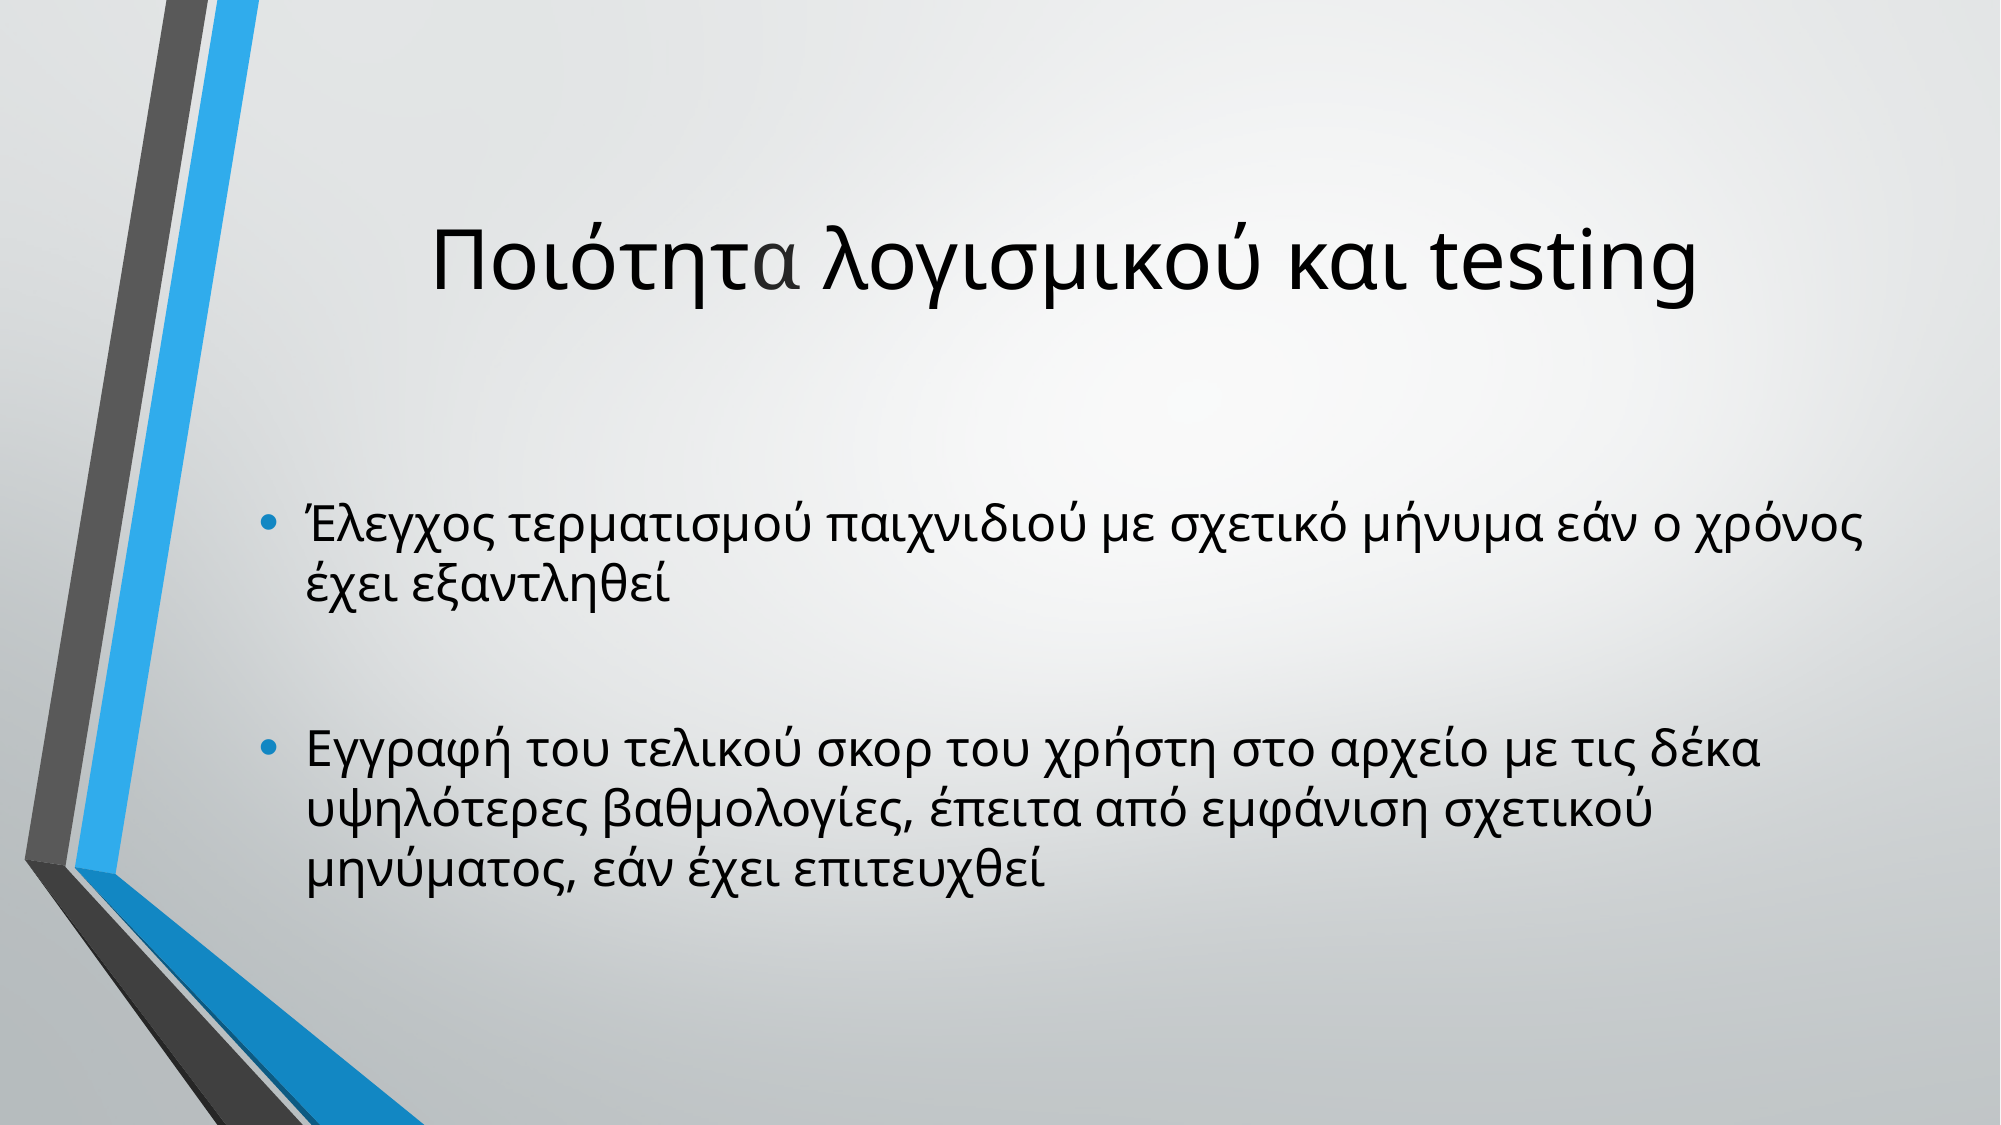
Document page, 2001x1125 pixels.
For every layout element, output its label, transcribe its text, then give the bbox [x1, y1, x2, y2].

list Έλεγχος τερματισμού παιχνιδιού με σχετικό μήνυμα εάν ο χρόνος έχει εξαντληθεί Εγγραφή του τελικού σκορ του χρήστη στο αρχείο με τις δέκα υψηλότερες βαθμολογίες, έπειτα από εμφάνιση σχετικού μηνύματος, εάν έχει επιτευχθεί [243, 437, 1887, 950]
title Ποιότητα λογισμικού και testing [243, 112, 1887, 400]
